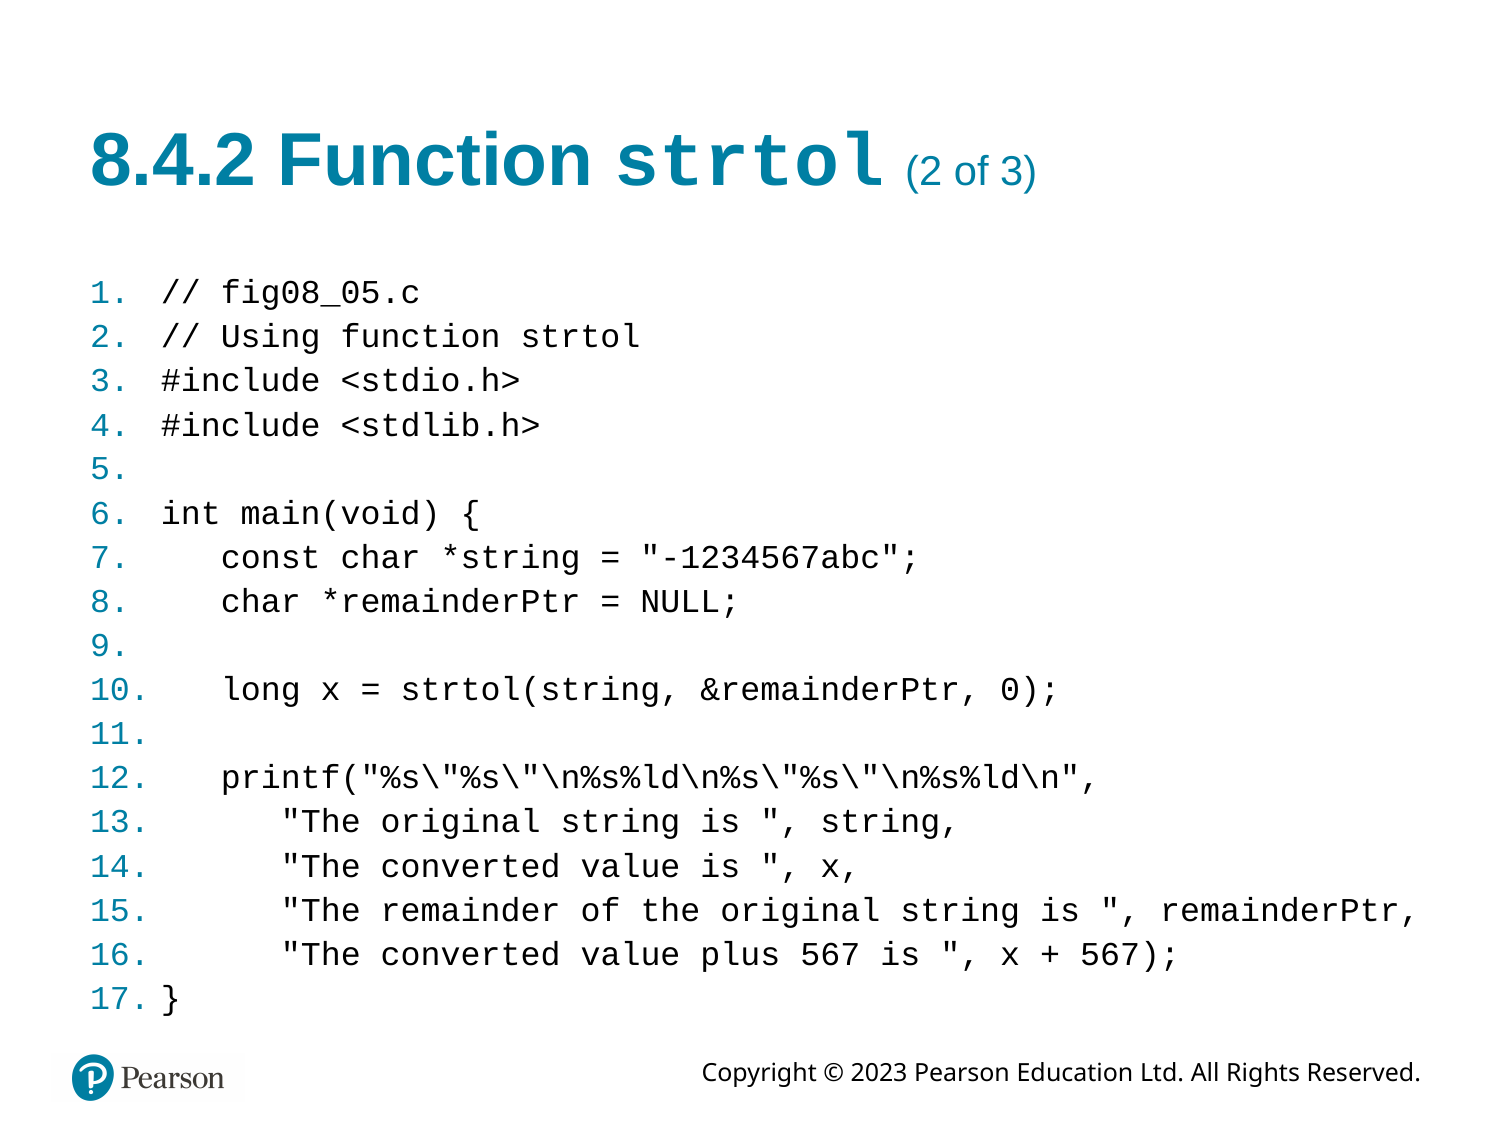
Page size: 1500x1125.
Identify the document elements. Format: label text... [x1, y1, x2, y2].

title 8.4.2 Function strtol (2 of 3) [75, 35, 1425, 216]
list // fig08_05.c // Using function strtol #include <stdio.h> #include <stdlib.h> int main(void) { const char *string = "-1234567abc"; char *remainderPtr = NULL; long x = strtol(string, &remainderPtr, 0); printf("%s\"%s\"\n%s%ld\n%s\"%s\"\n%s%ld\n", "The original string is ", string, "The converted value is ", x, "The remainder of the original string is ", remainderPtr, "The converted value plus 567 is ", x + 567); } [75, 255, 1468, 1041]
picture [51, 1053, 245, 1102]
